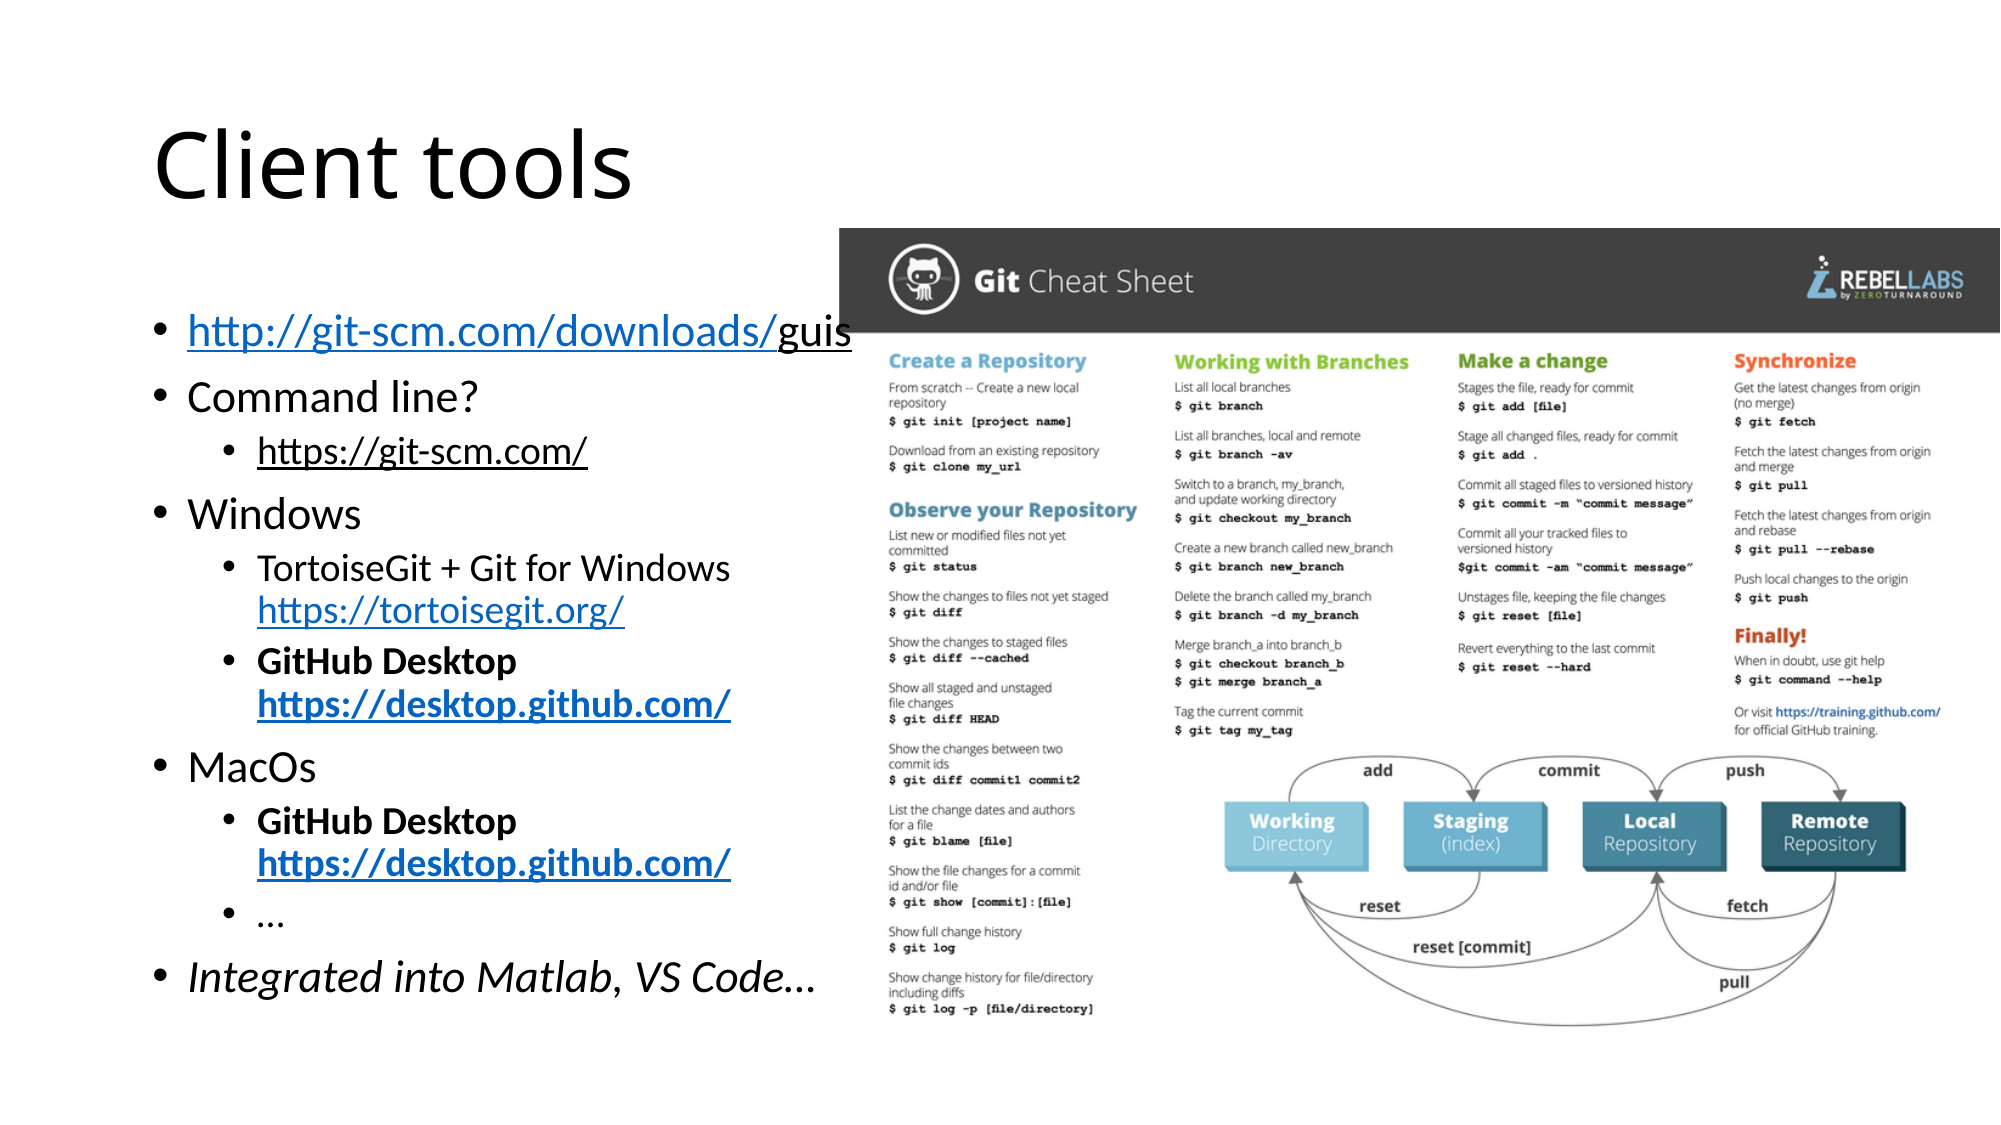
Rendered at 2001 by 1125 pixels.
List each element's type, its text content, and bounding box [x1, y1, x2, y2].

picture [839, 228, 2000, 1053]
title Client tools [137, 59, 1863, 278]
list http://git-scm.com/ downloads/guis Command line? https://git-scm.com/ Windows TortoiseGit + Git for Windows https://tortoisegit.org/ GitHub Desktop https://desktop.github.com/ MacOs GitHub Desktop https://desktop.github.com/ … Integrated into Matlab, VS Code… [137, 299, 839, 1014]
